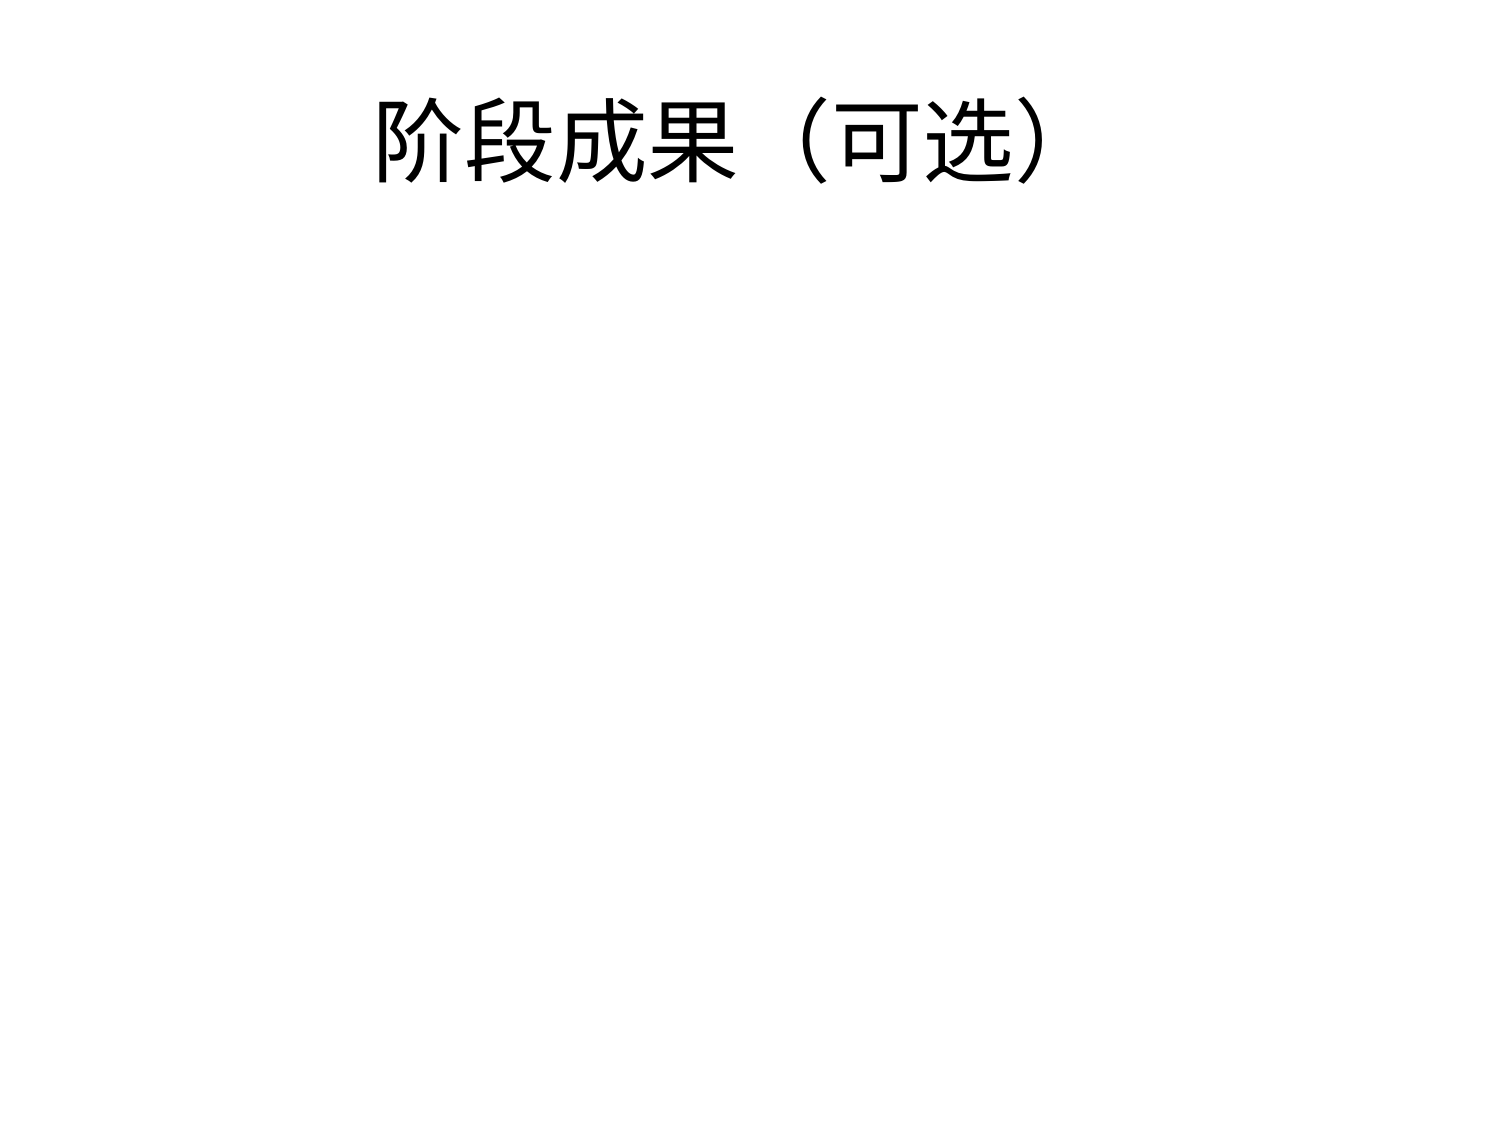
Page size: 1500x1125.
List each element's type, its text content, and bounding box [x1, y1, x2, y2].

title 阶段成果（可选） [75, 45, 1425, 233]
